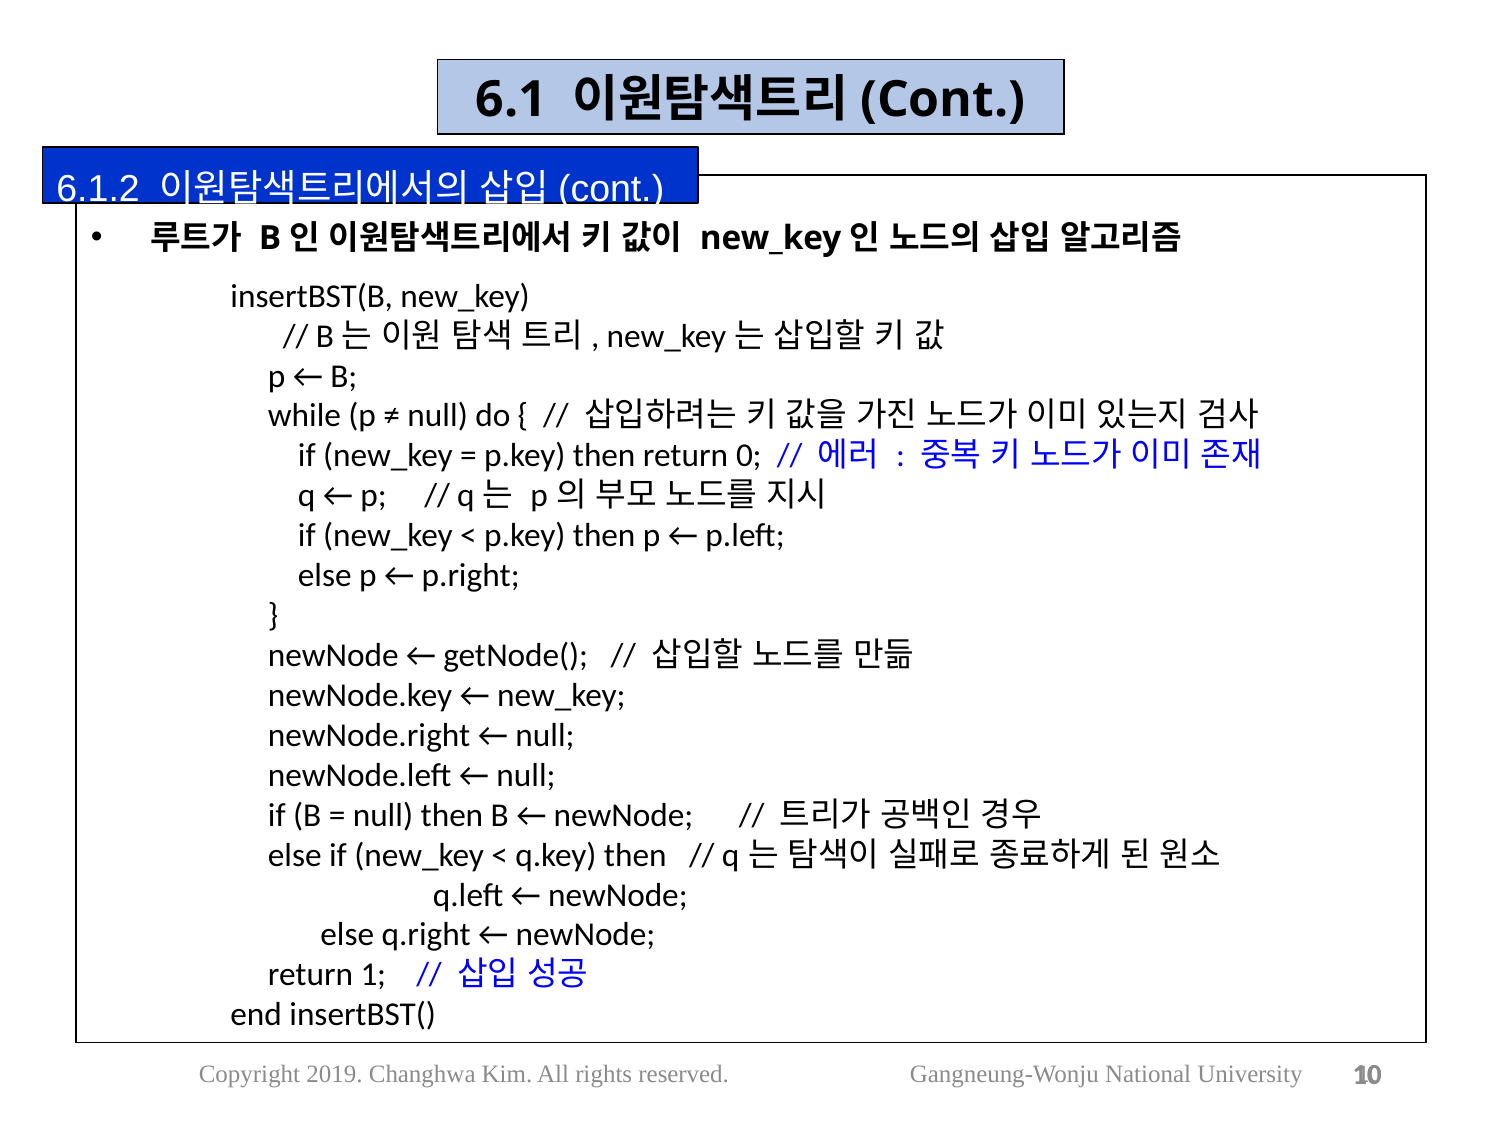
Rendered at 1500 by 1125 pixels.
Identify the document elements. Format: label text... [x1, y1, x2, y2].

footer Copyright 2019. Changhwa Kim. All rights reserved. Gangneung-Wonju National University [179, 1042, 1324, 1103]
text_box 6.1 이원탐색트리(Cont.) [437, 59, 1064, 135]
text_box 루트가 B인 이원탐색트리에서 키 값이 new_key인 노드의 삽입 알고리즘 [76, 174, 1426, 1043]
text_box 6.1.2 이원탐색트리에서의 삽입(cont.) [42, 146, 698, 203]
text_box 10 [1324, 1042, 1397, 1103]
text_box insertBST(B, new_key) // B는 이원 탐색 트리, new_key는 삽입할 키 값 p ← B; while (p ≠ null) do { // 삽입하려는 키 값을 가진 노드가 이미 있는지 검사 if (new_key = p.key) then return 0; // 에러 : 중복 키 노드가 이미 존재 q ← p; // q는 p의 부모 노드를 지시 if (new_key < p.key) then p ← p.left; else p ← p.right; } newNode ← getNode(); // 삽입할 노드를 만듦 newNode.key ← new_key; newNode.right ← null; newNode.left ← null; if (B = null) then B ← newNode; // 트리가 공백인 경우 else if (new_key < q.key) then // q는 탐색이 실패로 종료하게 된 원소 q.left ← newNode; else q.right ← newNode; return 1; // 삽입 성공 end insertBST() [215, 266, 1366, 1040]
